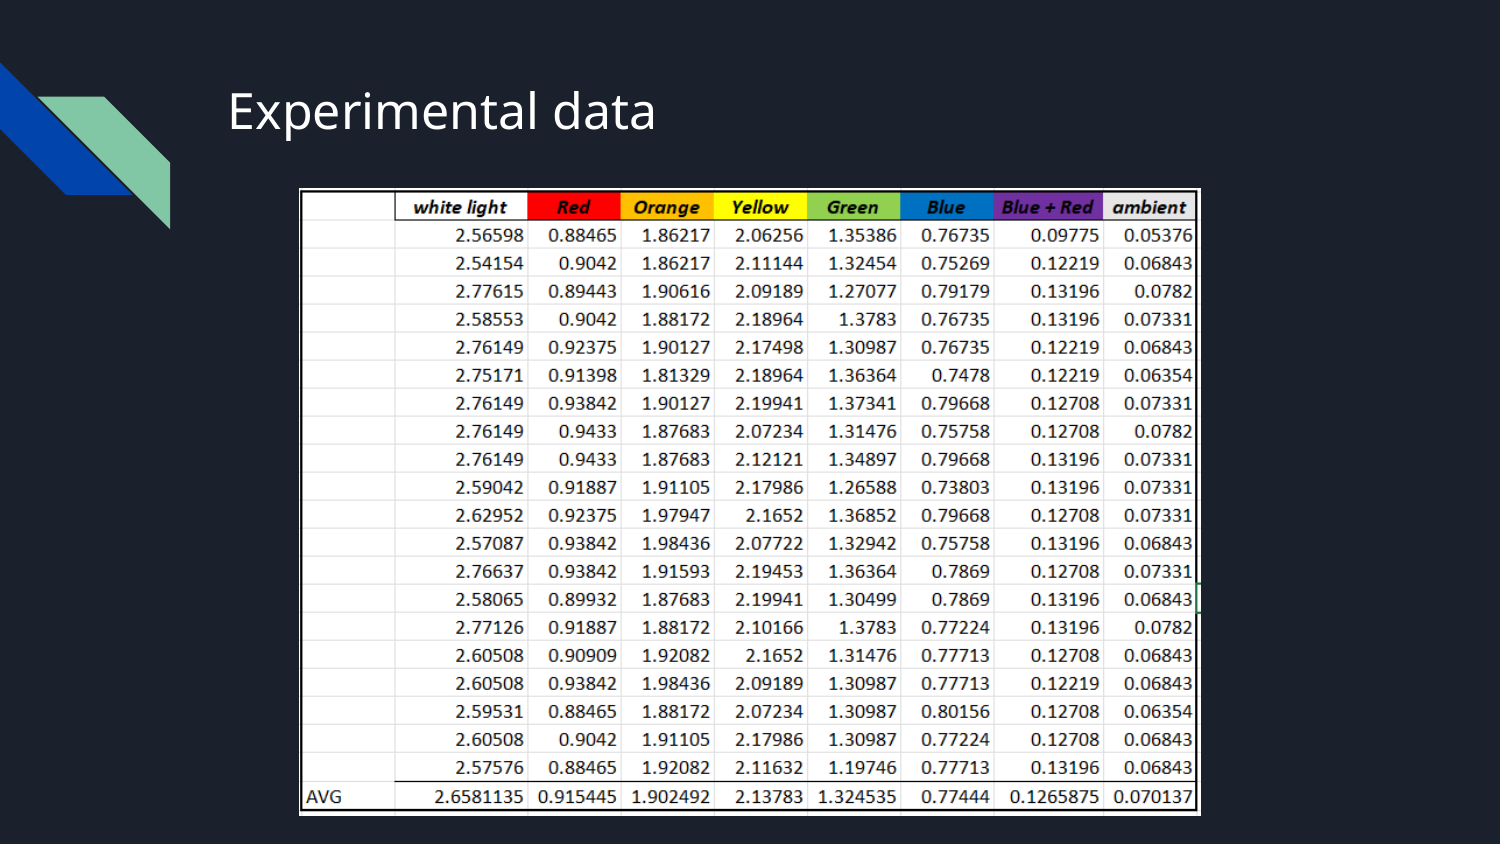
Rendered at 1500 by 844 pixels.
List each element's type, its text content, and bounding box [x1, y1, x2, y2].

title Experimental data [212, 64, 1368, 215]
picture [298, 188, 1202, 816]
